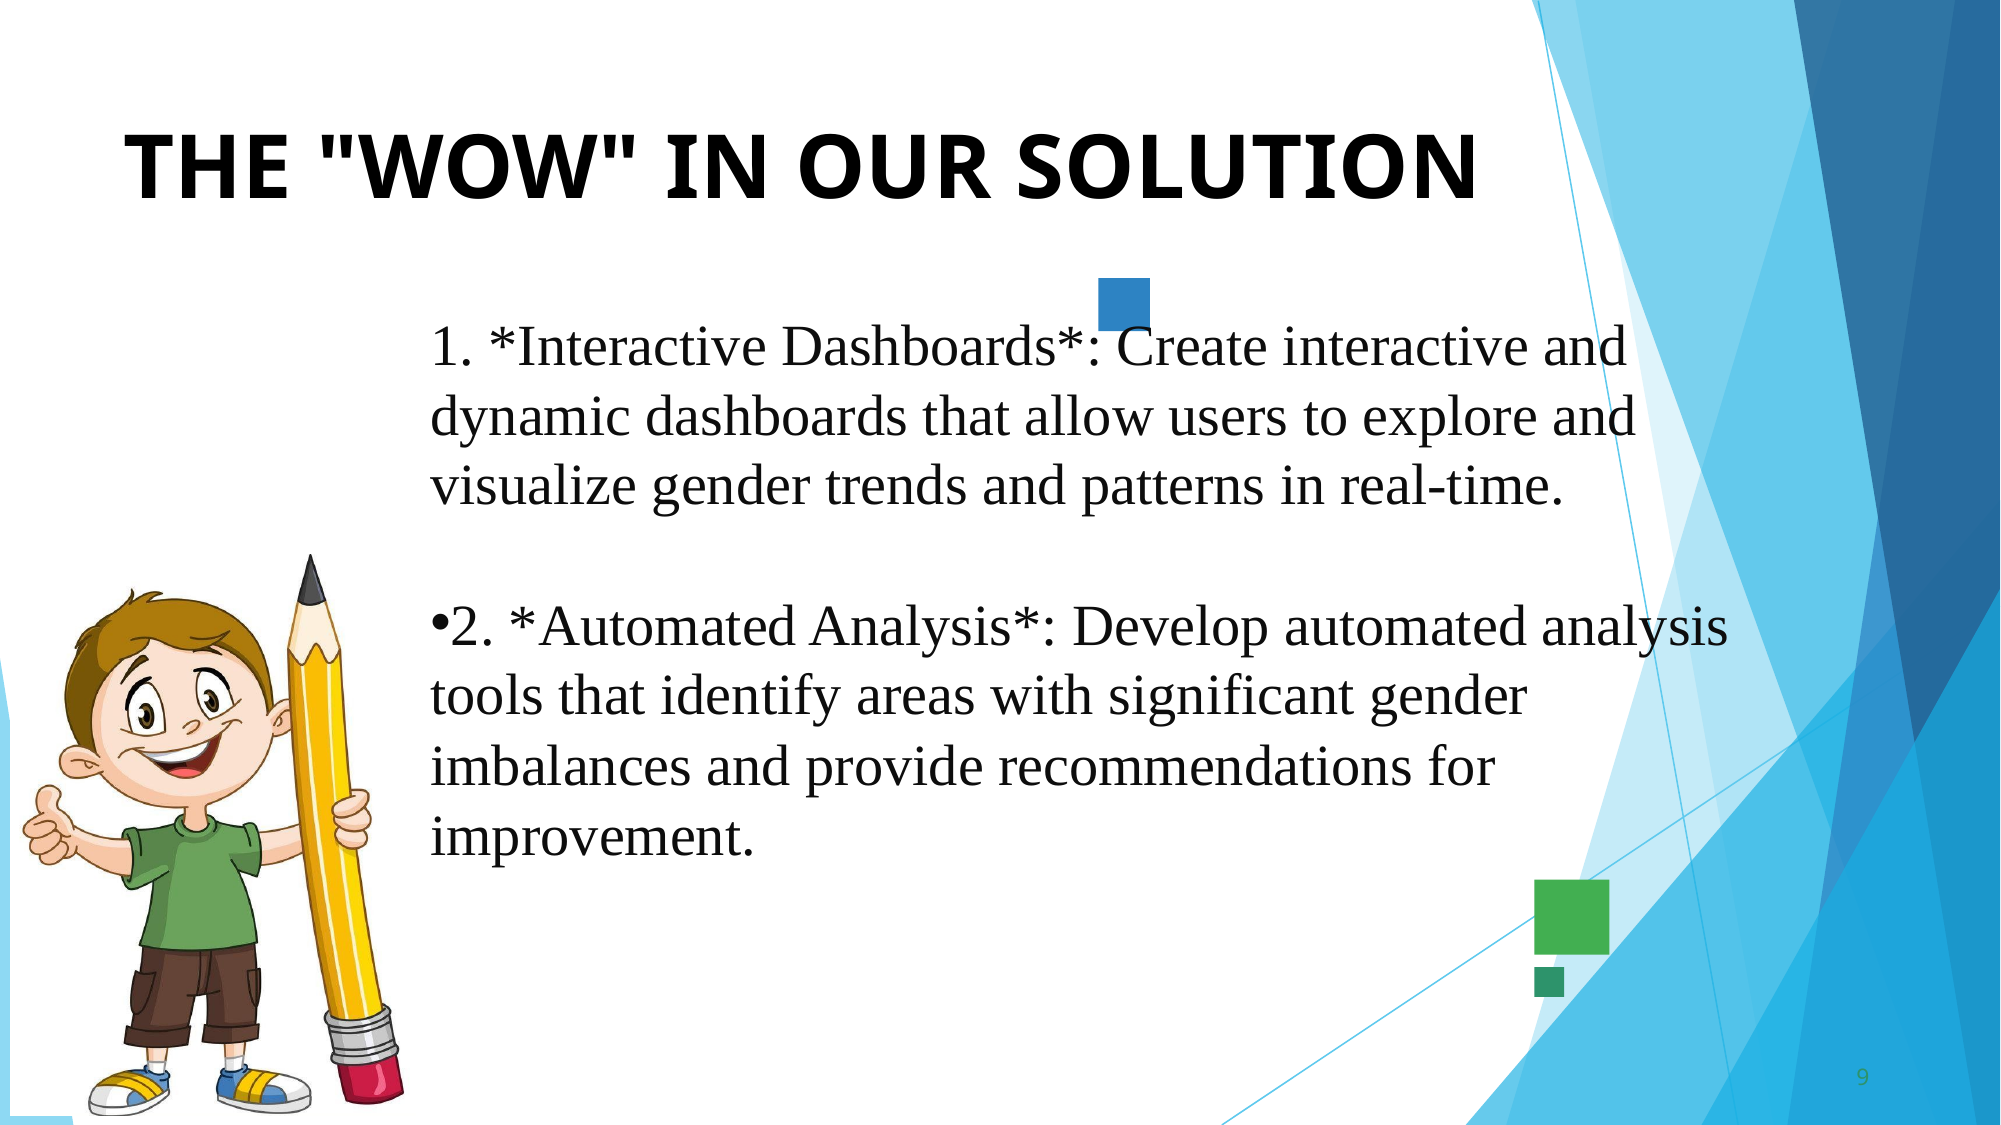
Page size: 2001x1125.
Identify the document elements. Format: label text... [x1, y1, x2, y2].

title THE "WOW" IN OUR SOLUTION [121, 107, 1513, 298]
text_box 1. *Interactive Dashboards*: Create interactive and dynamic dashboards that allow users to explore and visualize gender trends and patterns in real-time. 2. *Automated Analysis*: Develop automated analysis tools that identify areas with significant gender imbalances and provide recommendations for improvement. [415, 299, 1816, 944]
picture [10, 554, 416, 1116]
text_box 9 [1849, 1061, 1888, 1095]
text_box [1534, 967, 1565, 997]
text_box [1534, 944, 1610, 955]
